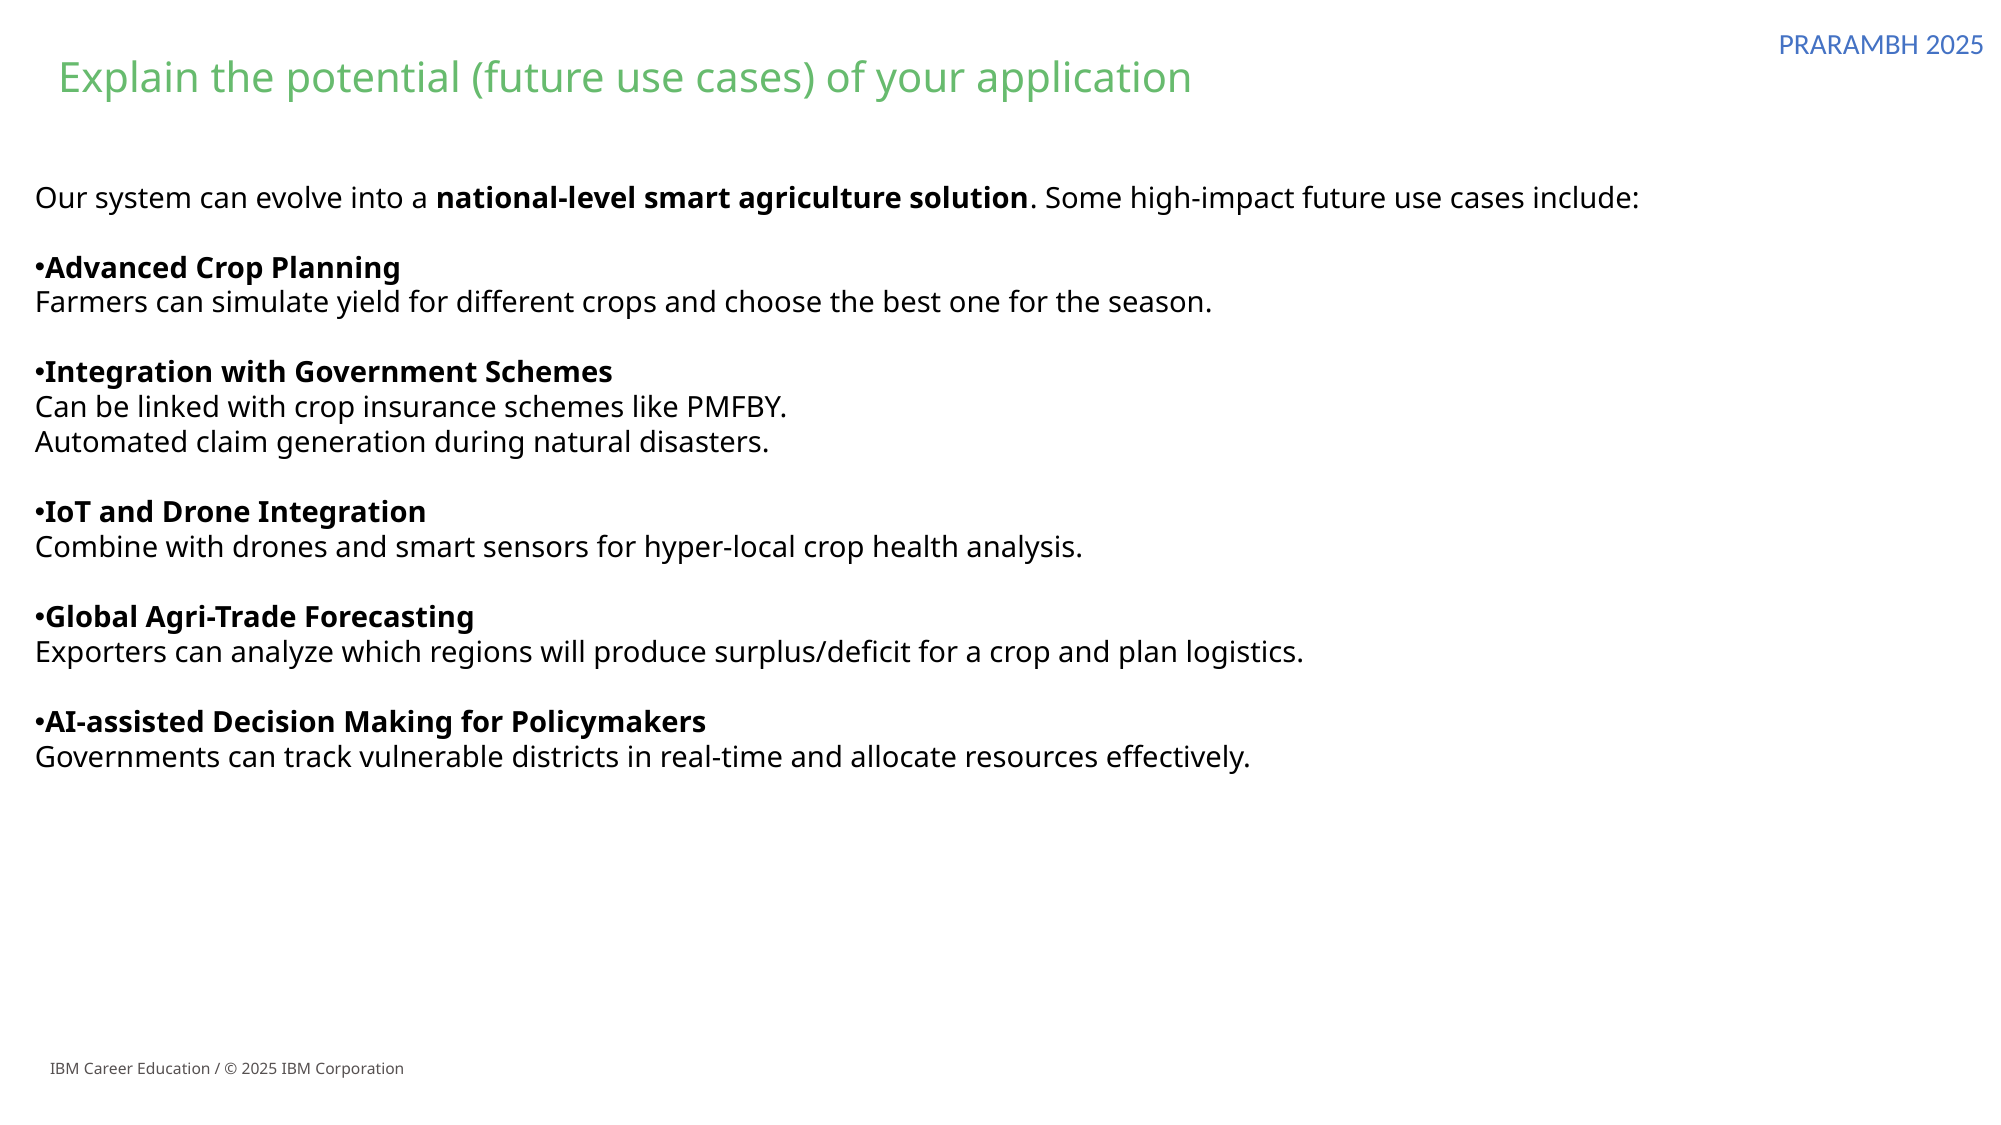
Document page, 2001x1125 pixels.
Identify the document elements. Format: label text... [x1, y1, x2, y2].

text_box Our system can evolve into a national-level smart agriculture solution. Some high-impact future use cases include: Advanced Crop Planning Farmers can simulate yield for different crops and choose the best one for the season. Integration with Government Schemes Can be linked with crop insurance schemes like PMFBY. Automated claim generation during natural disasters. IoT and Drone Integration Combine with drones and smart sensors for hyper-local crop health analysis. Global Agri-Trade Forecasting Exporters can analyze which regions will produce surplus/deficit for a crop and plan logistics. AI-assisted Decision Making for Policymakers Governments can track vulnerable districts in real-time and allocate resources effectively. [19, 171, 1656, 781]
title Explain the potential (future use cases) of your application [43, 36, 1768, 116]
